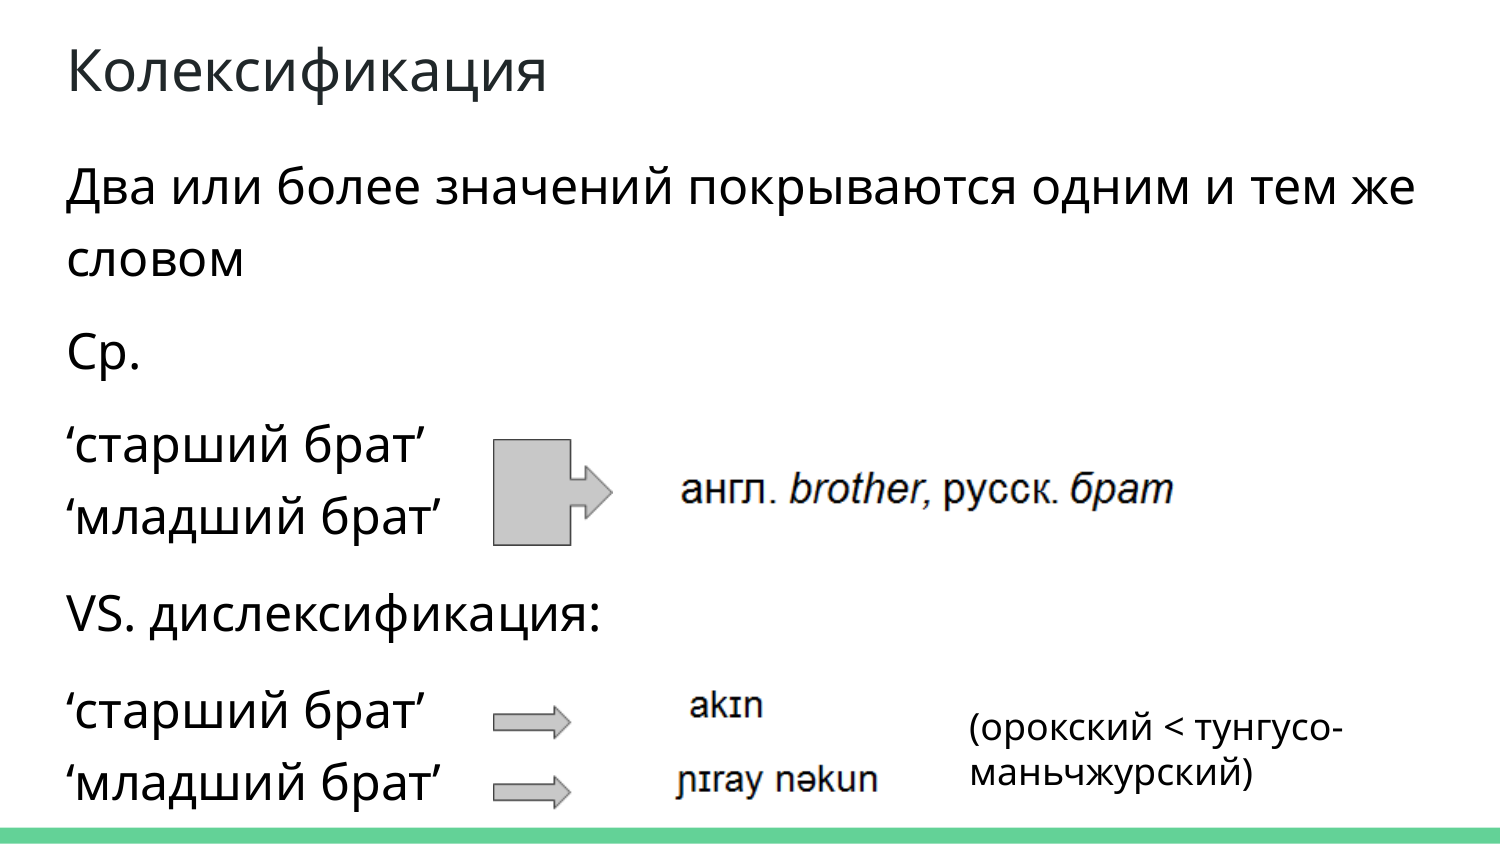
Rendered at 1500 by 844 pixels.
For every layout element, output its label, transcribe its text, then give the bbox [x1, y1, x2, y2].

picture [654, 667, 1142, 825]
picture [493, 439, 613, 546]
text_box (орокский < тунгусо-маньчжурский) [954, 688, 1394, 773]
title Колексификация [51, 17, 1449, 112]
list Два или более значений покрываются одним и тем же словом Ср. ‘старший брат’ ‘младший брат’ VS. дислексификация: ‘старший брат’ ‘младший брат’ [51, 127, 1449, 689]
picture [654, 446, 1229, 538]
picture [493, 774, 573, 811]
picture [493, 704, 573, 741]
